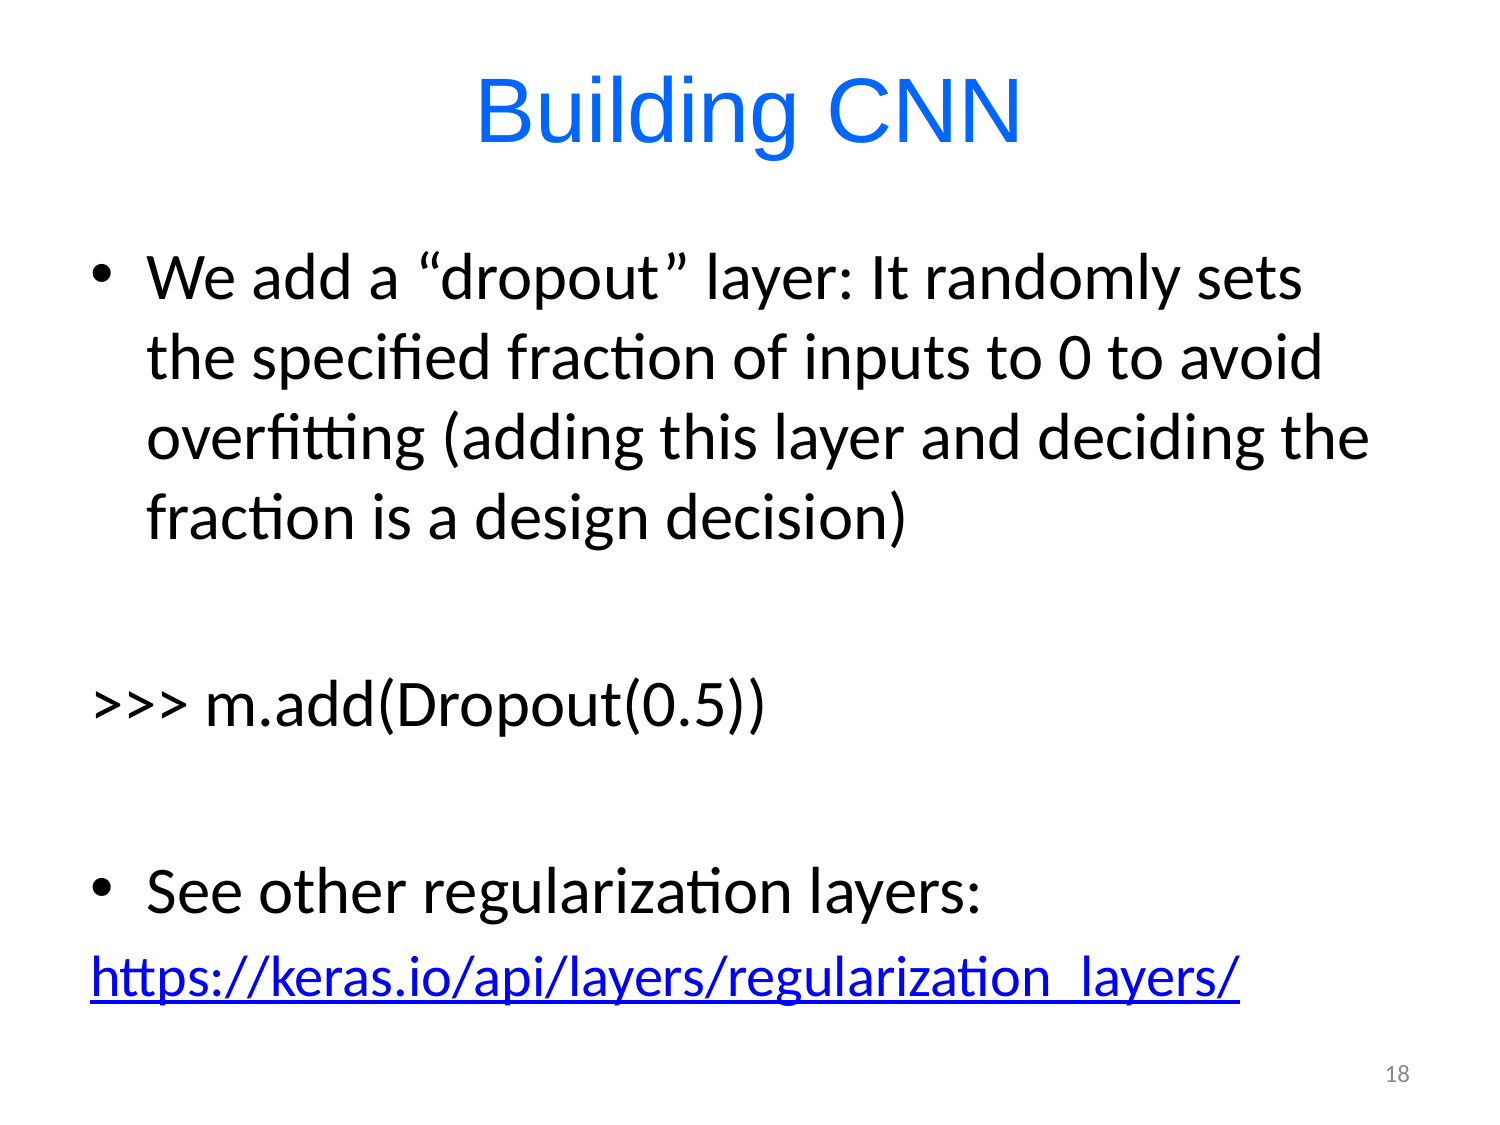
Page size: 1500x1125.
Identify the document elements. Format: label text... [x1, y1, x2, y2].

list We add a “dropout” layer: It randomly sets the specified fraction of inputs to 0 to avoid overfitting (adding this layer and deciding the fraction is a design decision) >>> m.add(Dropout(0.5)) See other regularization layers: https://keras.io/api/layers/regularization_layers/ [75, 224, 1425, 1075]
slide_number 18 [1074, 1042, 1425, 1103]
title Building CNN [75, 12, 1425, 200]
